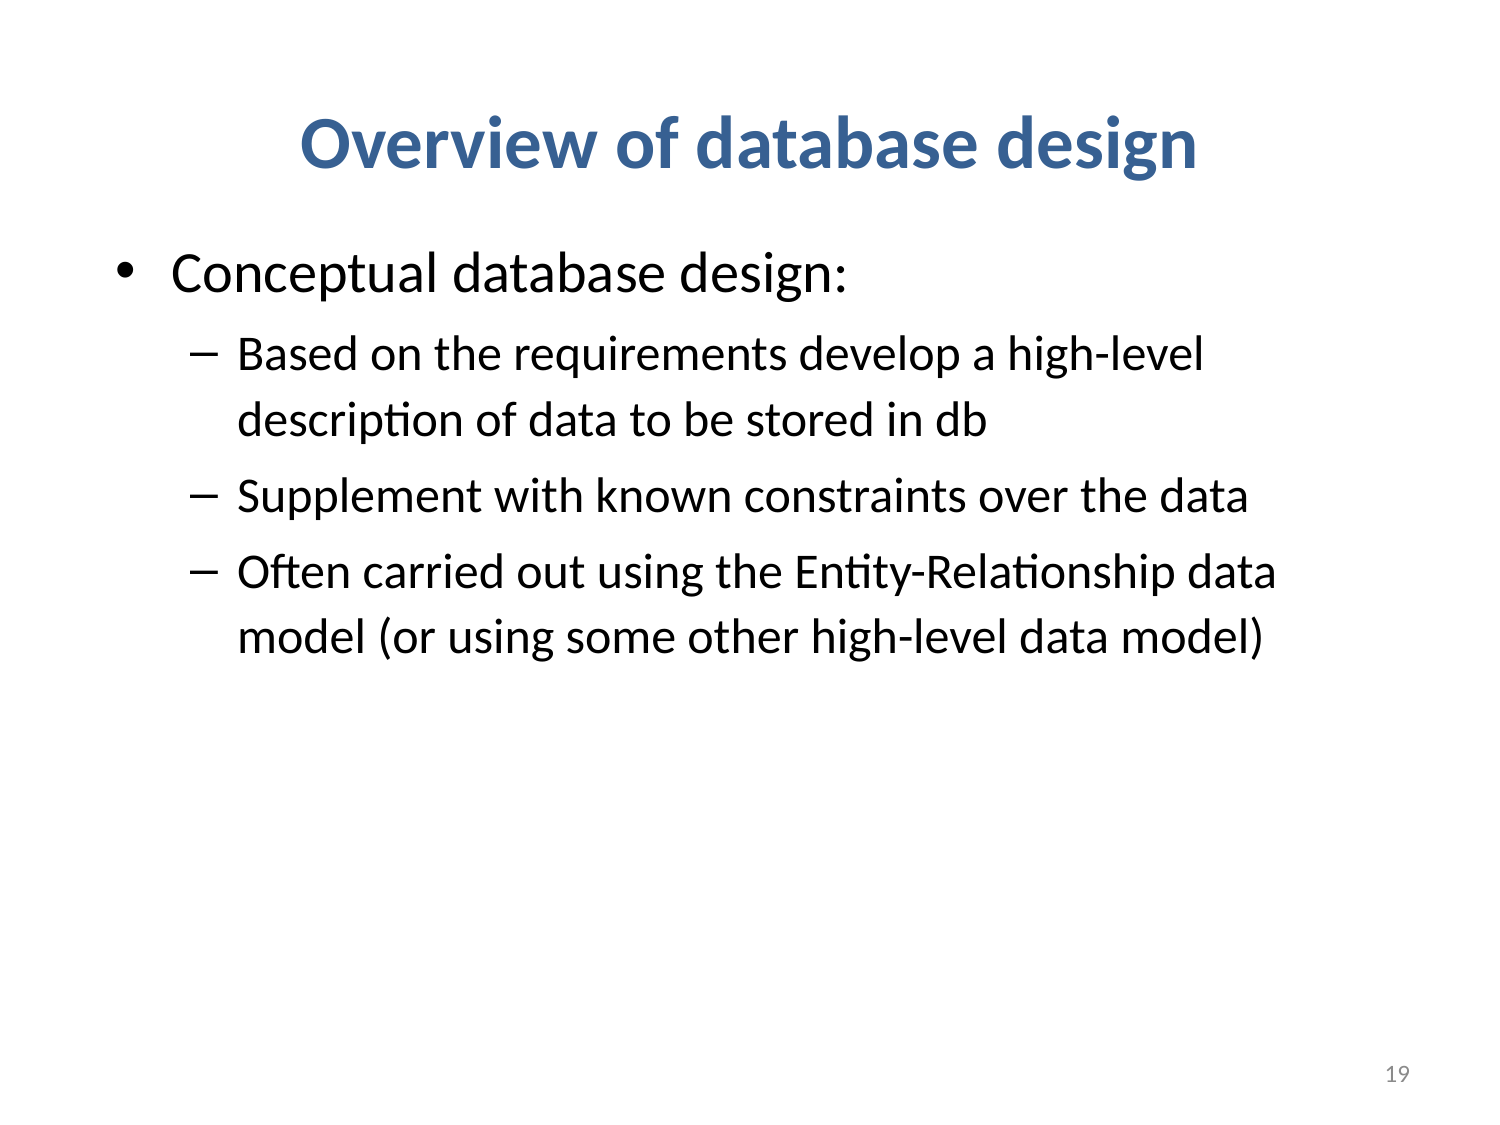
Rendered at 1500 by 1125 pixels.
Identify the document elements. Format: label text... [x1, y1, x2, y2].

title Overview of database design [75, 45, 1425, 233]
list Conceptual database design: Based on the requirements develop a high-level description of data to be stored in db Supplement with known constraints over the data Often carried out using the Entity-Relationship data model (or using some other high-level data model) [100, 233, 1376, 941]
slide_number 19 [1074, 1042, 1425, 1103]
